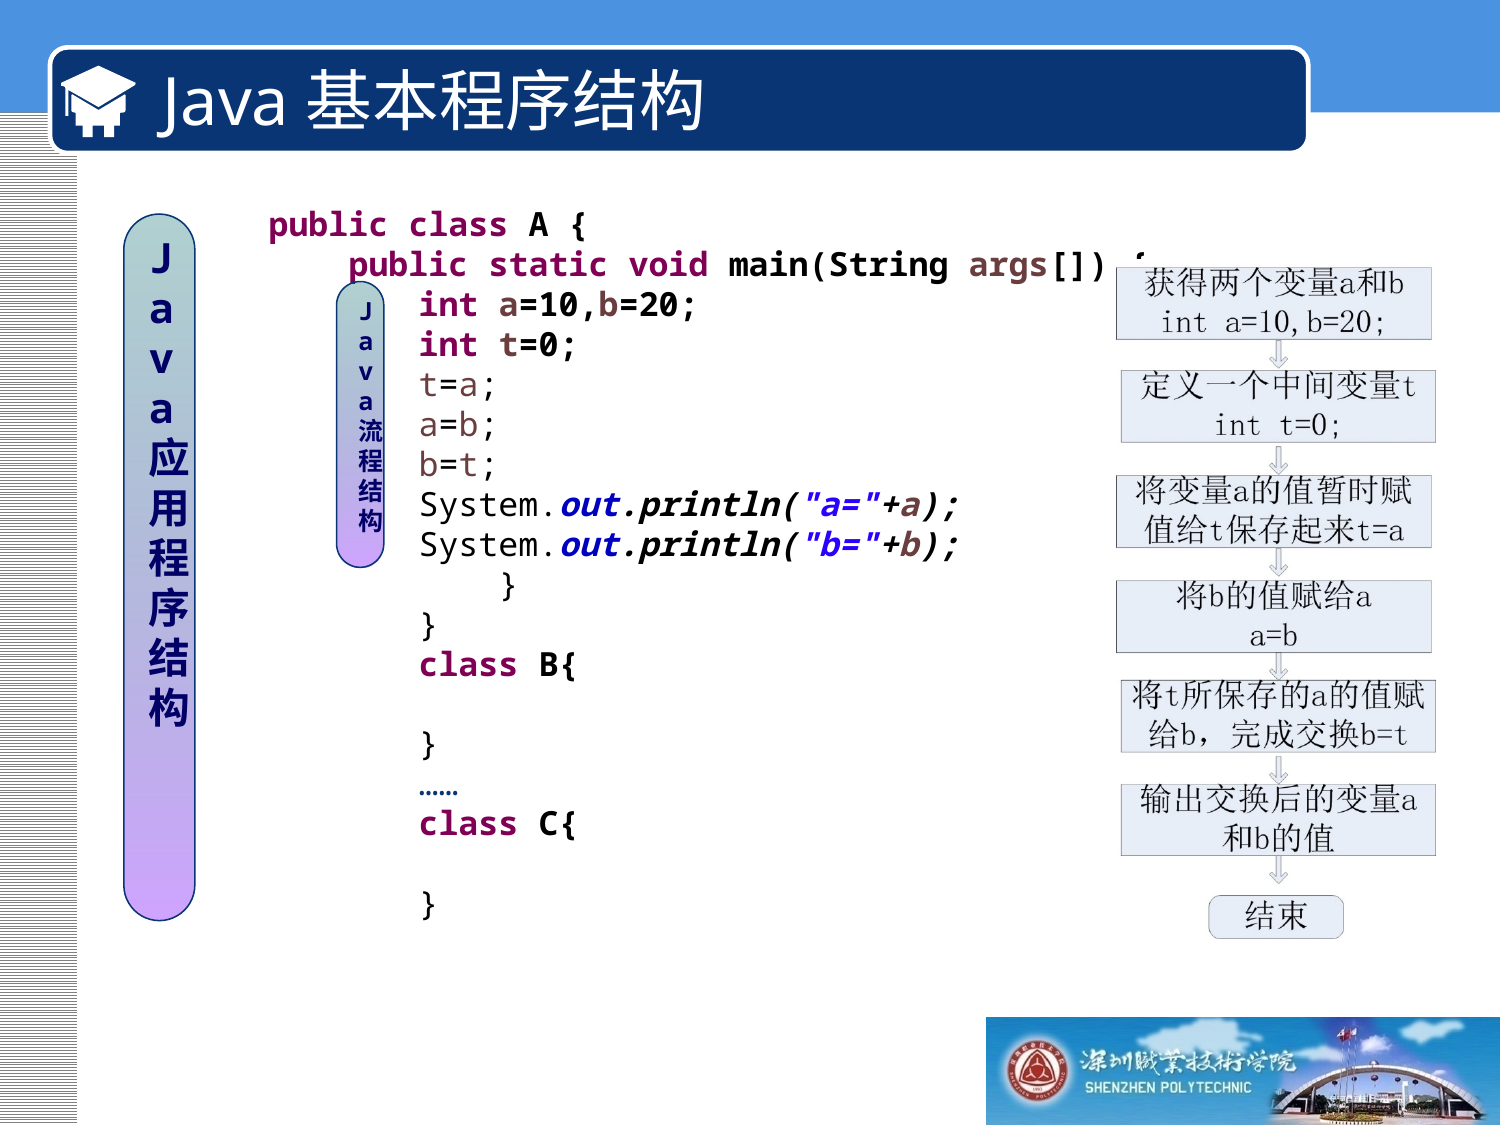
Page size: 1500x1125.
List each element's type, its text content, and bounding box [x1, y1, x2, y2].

text_box public class A { public static void main(String args[]) { int a=10,b=20; int t=0; t=a; a=b; b=t; System.out.println("a="+a); System.out.println("b="+b); } } class B{ } …… class C{ } [253, 196, 1306, 930]
picture [1115, 258, 1436, 939]
title Java基本程序结构 [147, 52, 1288, 145]
picture [986, 1017, 1500, 1125]
text_box Java应用程序结构 [123, 214, 195, 921]
text_box Java流程结构 [336, 281, 384, 568]
